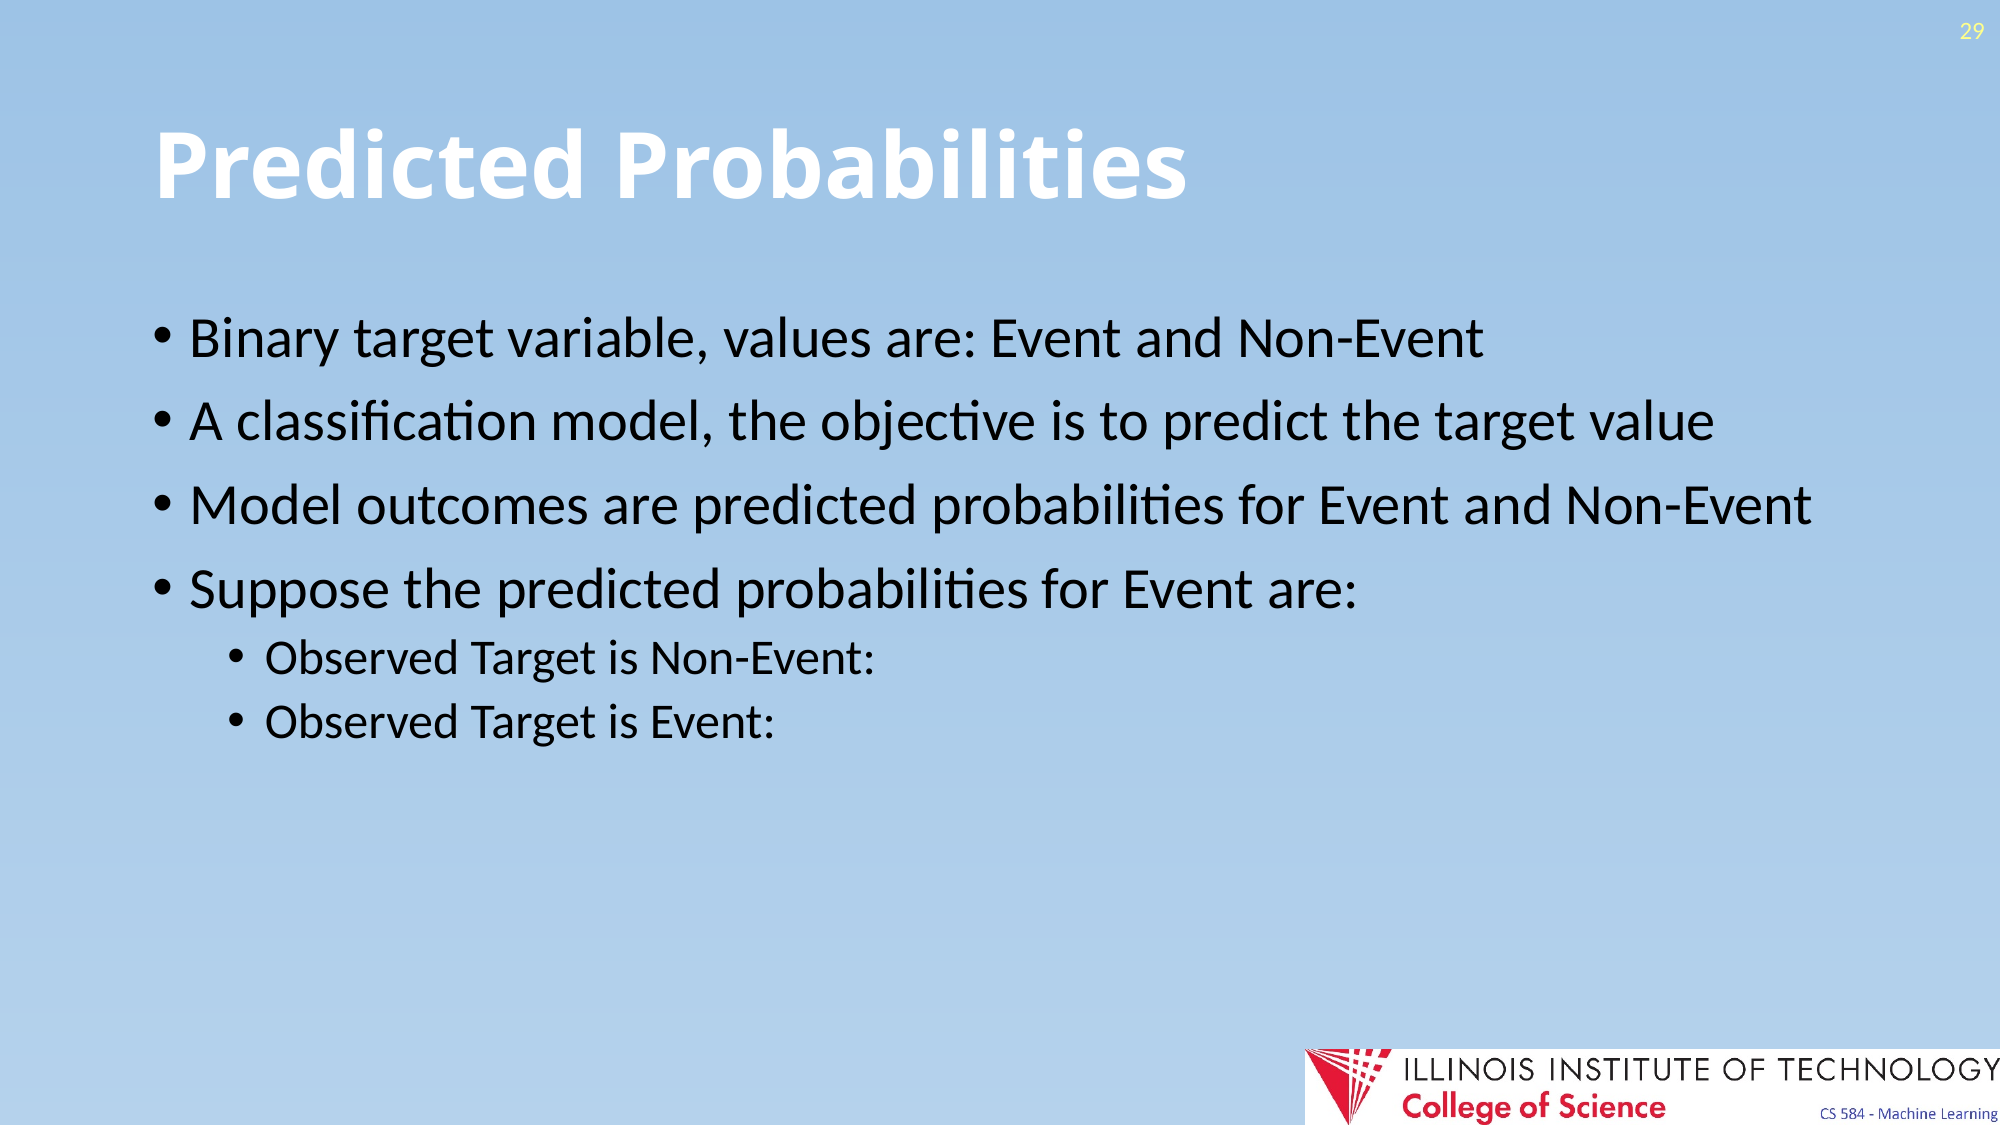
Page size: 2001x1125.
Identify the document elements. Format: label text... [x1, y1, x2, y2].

title Predicted Probabilities [137, 59, 1863, 278]
picture [1305, 1049, 2000, 1125]
slide_number 29 [1550, 0, 2000, 60]
